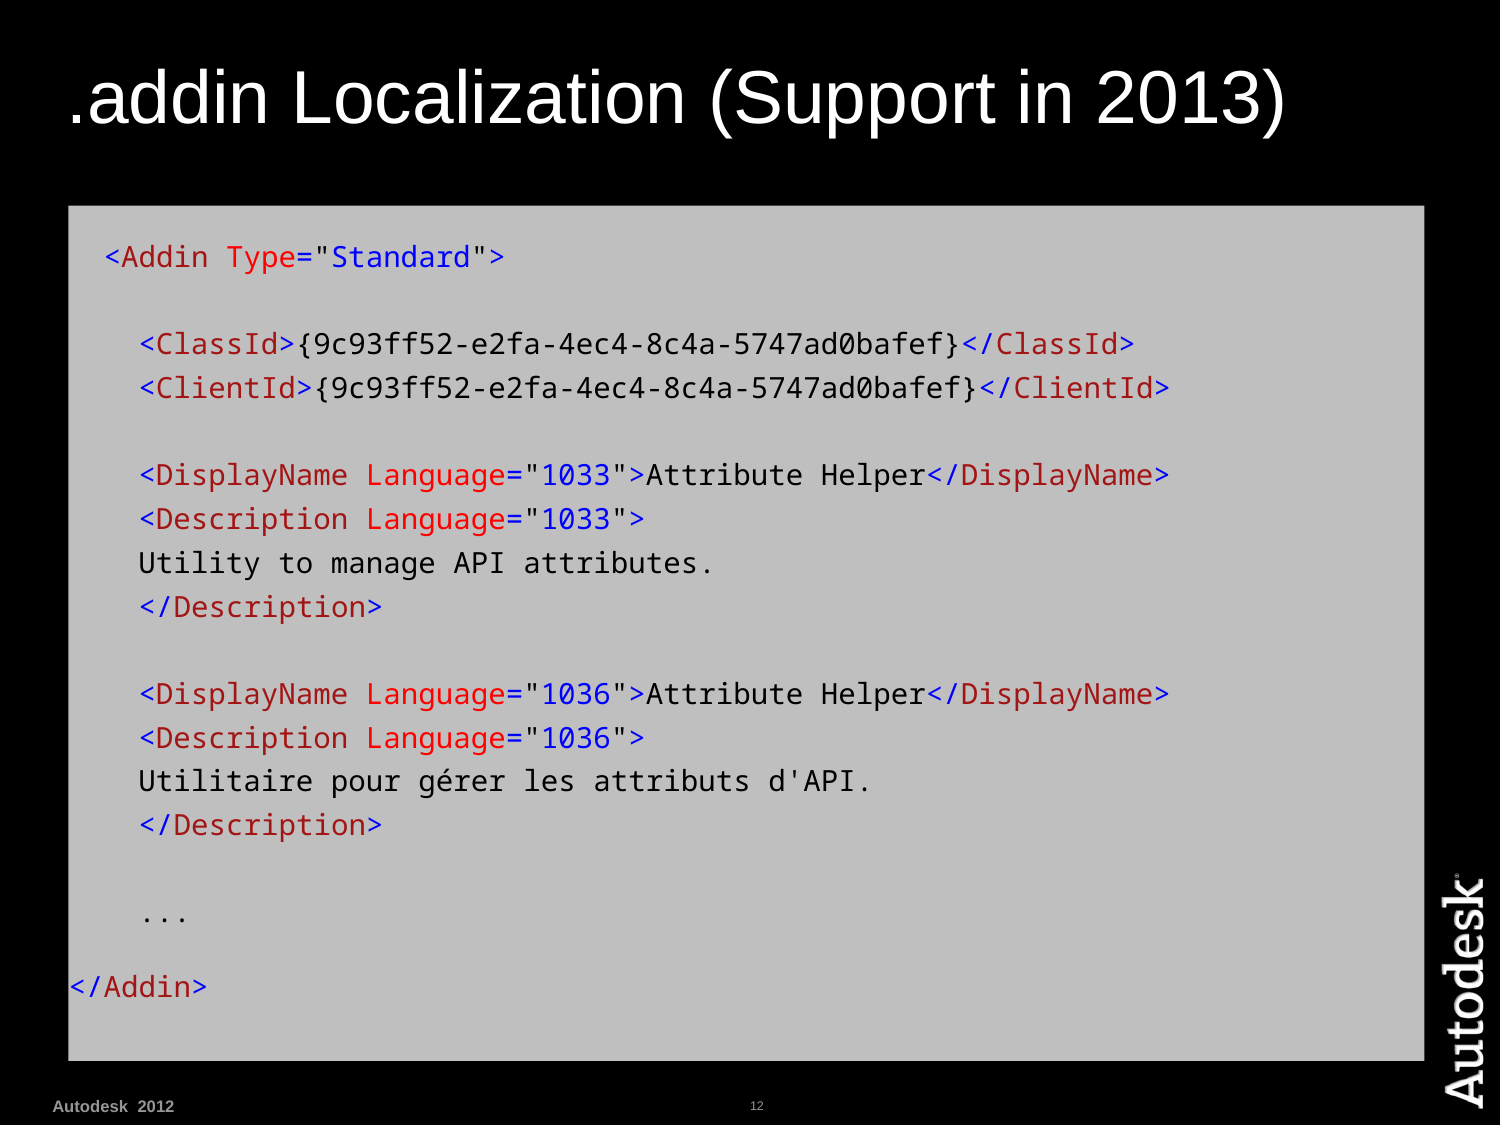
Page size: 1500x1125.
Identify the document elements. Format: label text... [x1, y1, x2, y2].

picture [1402, 0, 1500, 1125]
title .addin Localization (Support in 2013) [66, 4, 1390, 193]
list <Addin Type="Standard"> <ClassId>{9c93ff52-e2fa-4ec4-8c4a-5747ad0bafef}</ClassId> <ClientId>{9c93ff52-e2fa-4ec4-8c4a-5747ad0bafef}</ClientId> <DisplayName Language="1033">Attribute Helper</DisplayName> <Description Language="1033"> Utility to manage API attributes. </Description> <DisplayName Language="1036">Attribute Helper</DisplayName> <Description Language="1036"> Utilitaire pour gérer les attributs d'API. </Description> ... </Addin> [68, 205, 1425, 1062]
